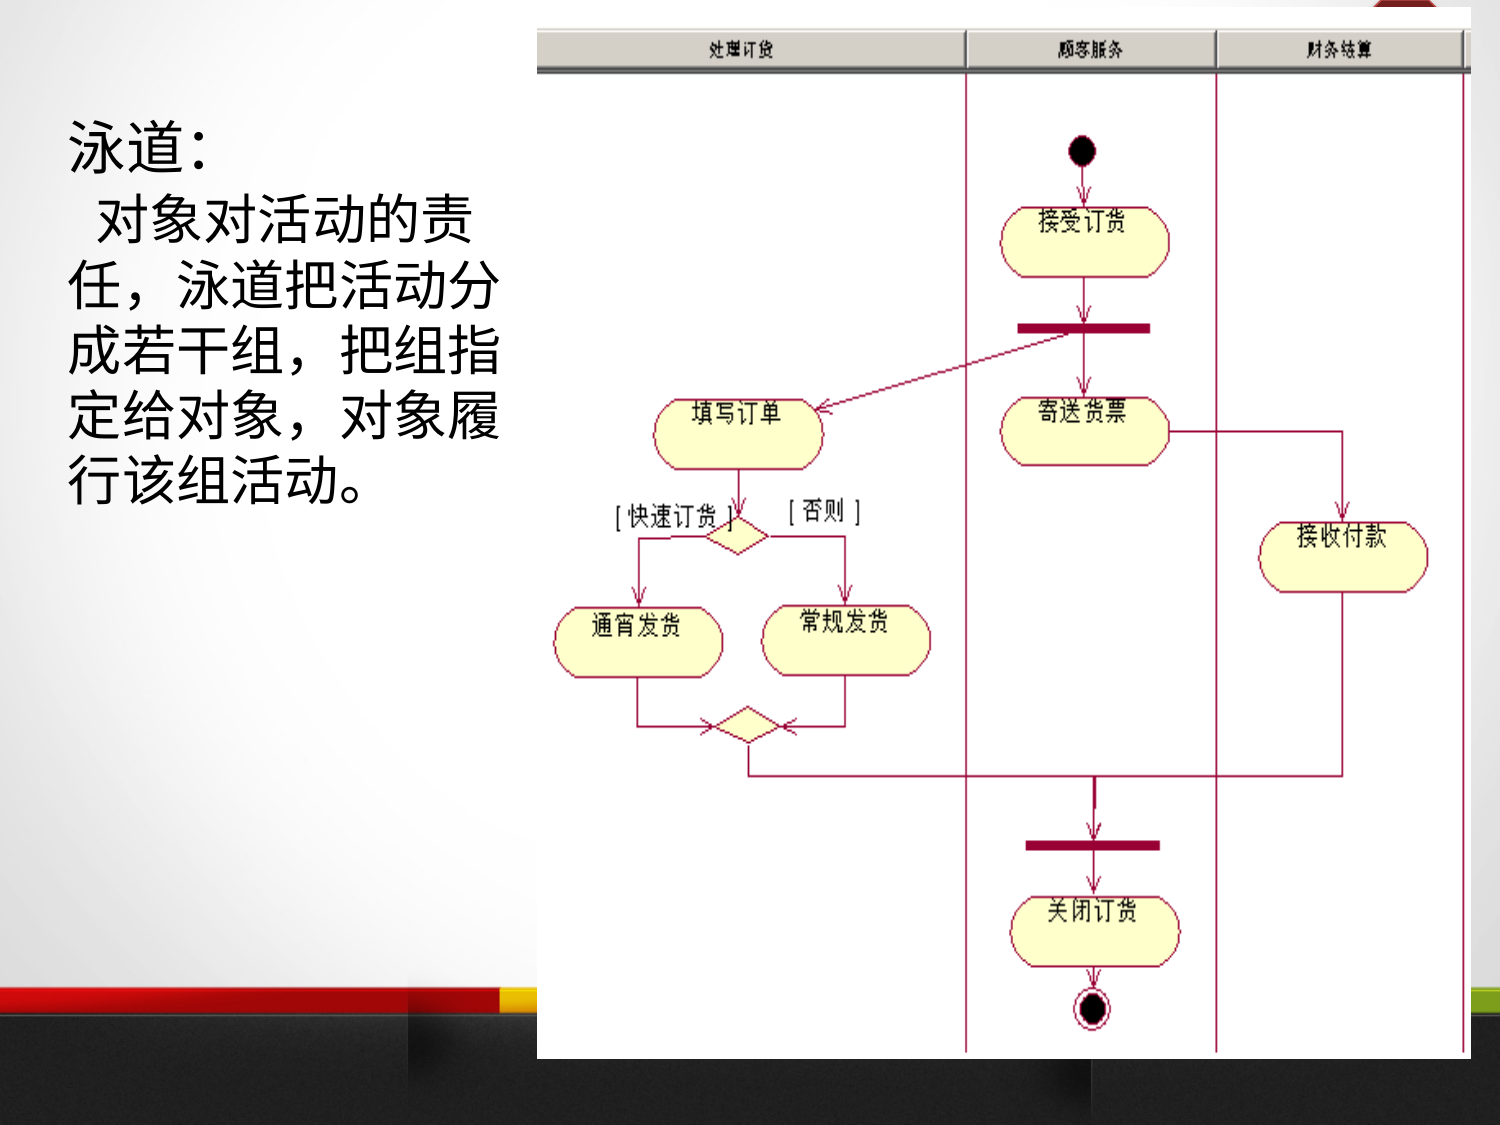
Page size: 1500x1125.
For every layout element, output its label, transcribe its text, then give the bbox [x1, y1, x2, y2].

picture [0, 0, 1500, 1125]
text_box 泳道： 对象对活动的责任，泳道把活动分成若干组，把组指定给对象，对象履行该组活动。 [53, 104, 532, 519]
